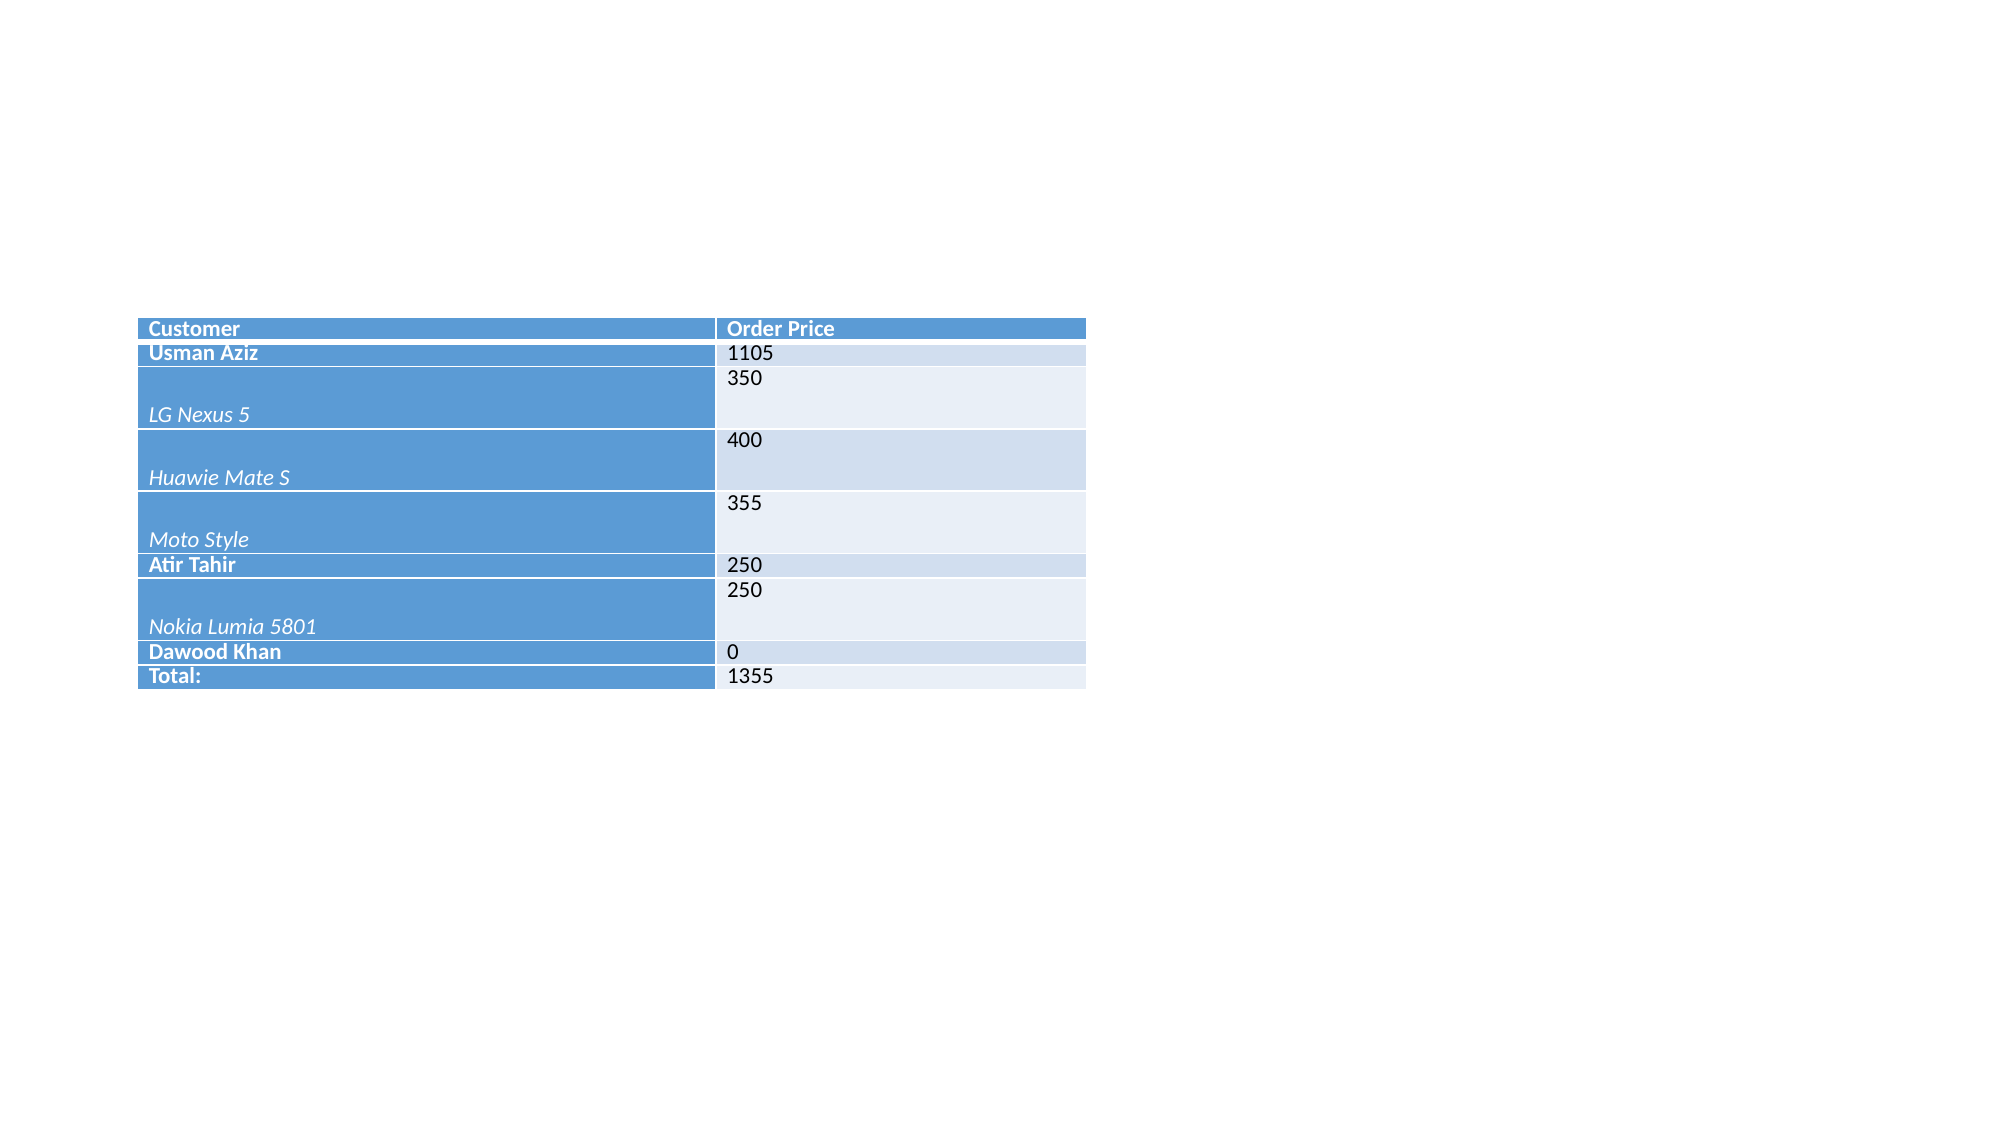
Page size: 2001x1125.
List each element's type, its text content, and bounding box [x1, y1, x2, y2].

table_cell Total: [138, 666, 715, 689]
table_cell Moto Style [138, 492, 715, 553]
table_cell 250 [717, 579, 1086, 640]
table_cell 400 [717, 430, 1086, 490]
table_cell 1105 [717, 345, 1086, 366]
table_header Customer [138, 318, 715, 339]
table_cell Nokia Lumia 5801 [138, 579, 715, 640]
table_cell 0 [717, 641, 1086, 664]
table_cell 1355 [717, 666, 1086, 689]
table_cell Dawood Khan [138, 641, 715, 664]
table_cell 350 [717, 367, 1086, 428]
table_cell Huawie Mate S [138, 430, 715, 490]
table_header Order Price [717, 318, 1086, 339]
table_cell LG Nexus 5 [138, 367, 715, 428]
table_cell 355 [717, 492, 1086, 553]
table_cell Usman Aziz [138, 345, 715, 366]
table_cell 250 [717, 554, 1086, 577]
table_cell Atir Tahir [138, 554, 715, 577]
